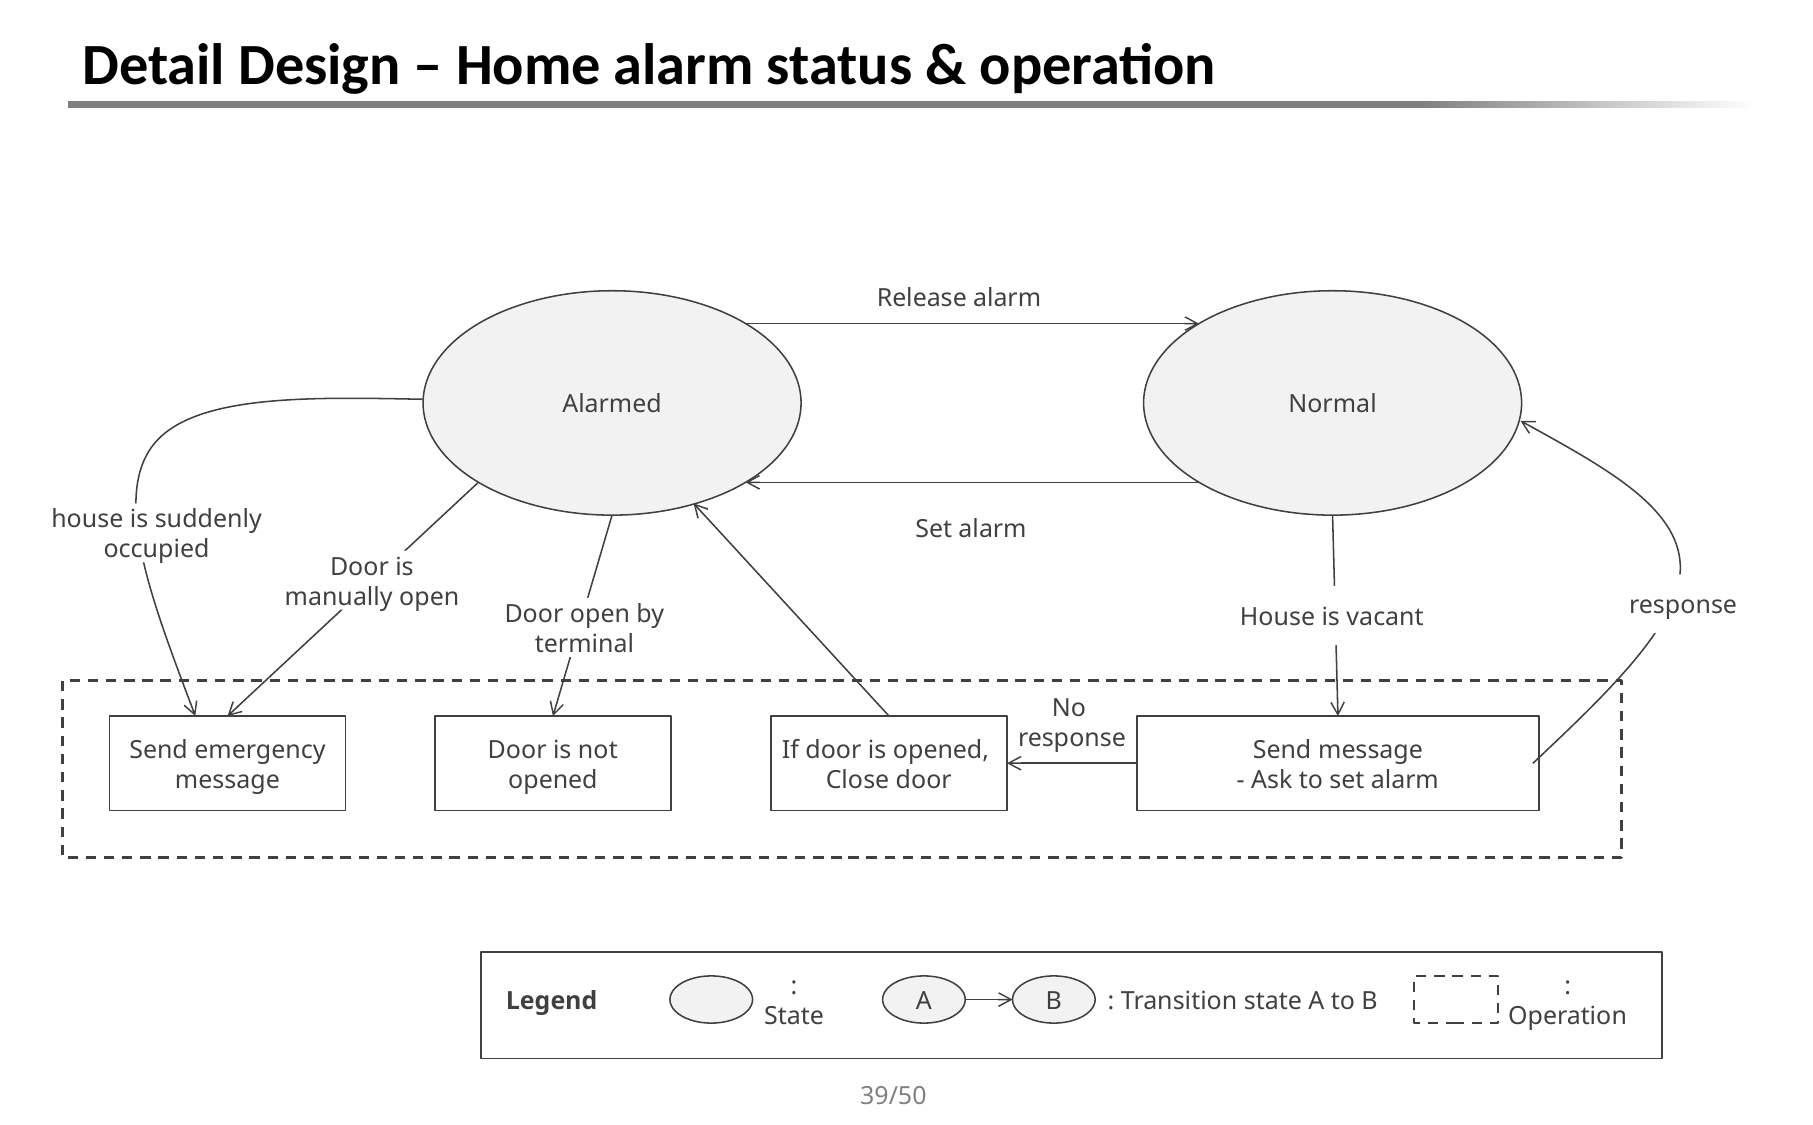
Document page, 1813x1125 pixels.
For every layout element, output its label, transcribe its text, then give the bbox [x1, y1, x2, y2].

text_box [667, 973, 755, 1026]
text_box No response [970, 690, 1168, 753]
text_box : State [751, 974, 837, 1025]
text_box Door open by terminal [485, 596, 547, 659]
text_box Release alarm [833, 265, 1085, 323]
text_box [552, 514, 613, 717]
text_box [133, 396, 423, 501]
title Detail Design – Home alarm status & operation [67, 20, 1757, 101]
text_box : Operation [1495, 974, 1641, 1025]
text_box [227, 482, 479, 717]
text_box Send emergency message [107, 714, 348, 813]
text_box [60, 678, 1624, 860]
text_box Send message - Ask to set alarm [1135, 714, 1541, 813]
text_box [1332, 514, 1339, 717]
slide_number 39/50 [811, 1078, 975, 1115]
text_box Set alarm [845, 495, 1097, 559]
text_box response [1608, 572, 1759, 635]
text_box B [1010, 973, 1098, 1026]
text_box [141, 564, 222, 716]
text_box Door open by terminal [617, 596, 684, 659]
text_box [1412, 974, 1500, 1025]
text_box house is suddenly occupied [36, 501, 222, 564]
text_box Alarmed [420, 288, 804, 518]
text_box [1520, 419, 1683, 765]
text_box Legend [491, 974, 613, 1025]
text_box Normal [1141, 288, 1524, 518]
text_box If door is opened, Close door [769, 714, 1009, 813]
text_box Door is not opened [433, 714, 673, 813]
text_box House is vacant [1343, 584, 1434, 647]
text_box : Transition state A to B [1093, 974, 1393, 1025]
text_box A [880, 973, 968, 1026]
text_box House is vacant [1229, 584, 1327, 647]
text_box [693, 503, 890, 717]
text_box [479, 950, 1664, 1061]
